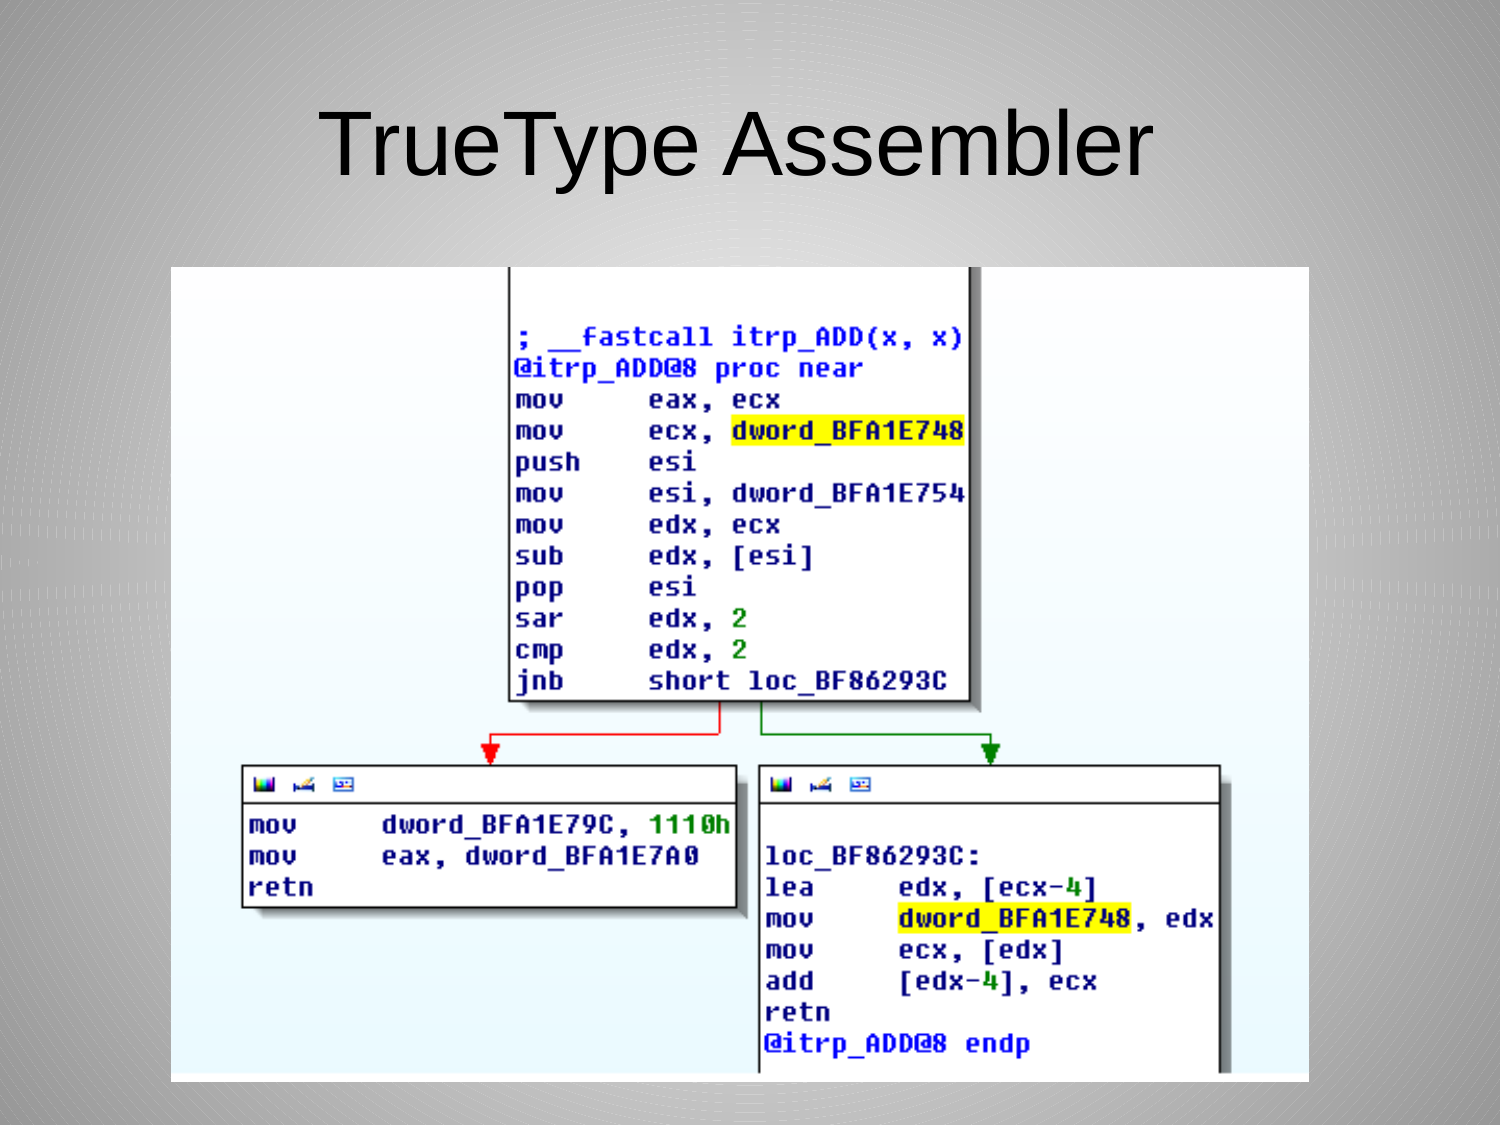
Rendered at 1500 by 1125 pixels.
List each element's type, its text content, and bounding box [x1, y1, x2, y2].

title TrueType Assembler [75, 45, 1425, 233]
picture [170, 266, 1309, 1082]
